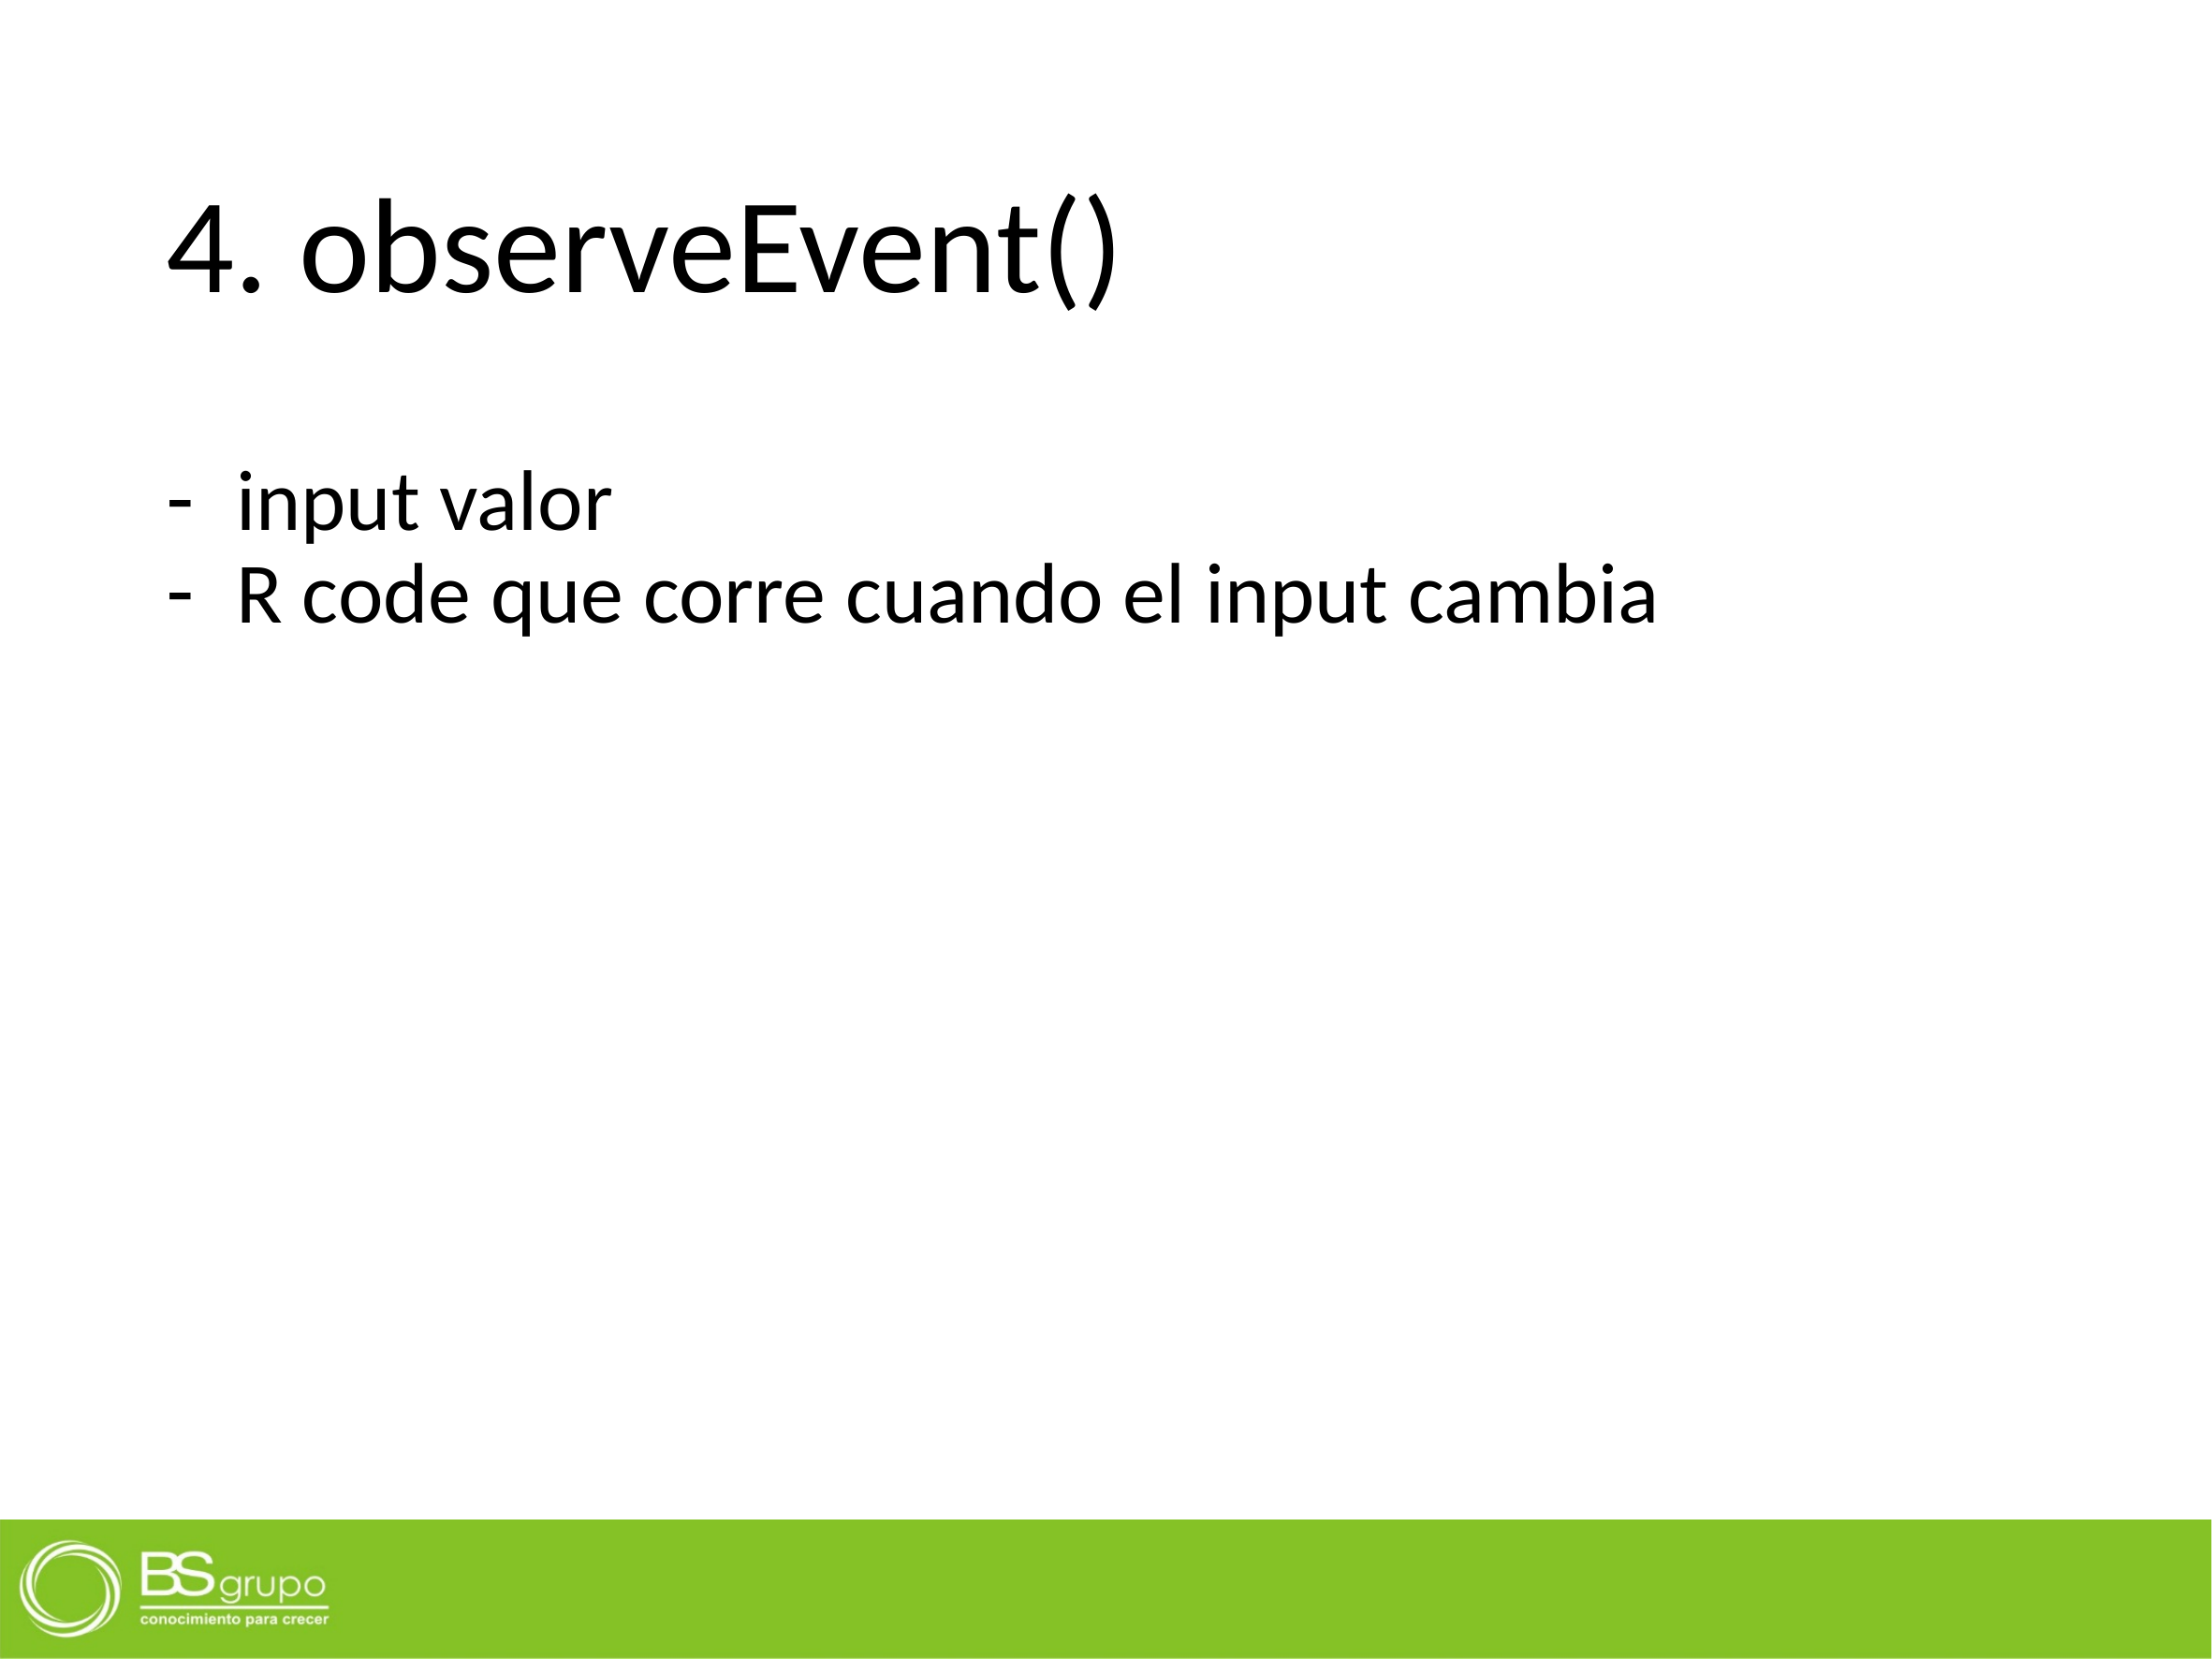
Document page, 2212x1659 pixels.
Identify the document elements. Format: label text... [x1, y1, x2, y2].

list input valor R code que corre cuando el input cambia [152, 441, 2059, 1494]
title 4. observeEvent() [152, 88, 2059, 409]
picture [0, 1520, 2212, 1659]
